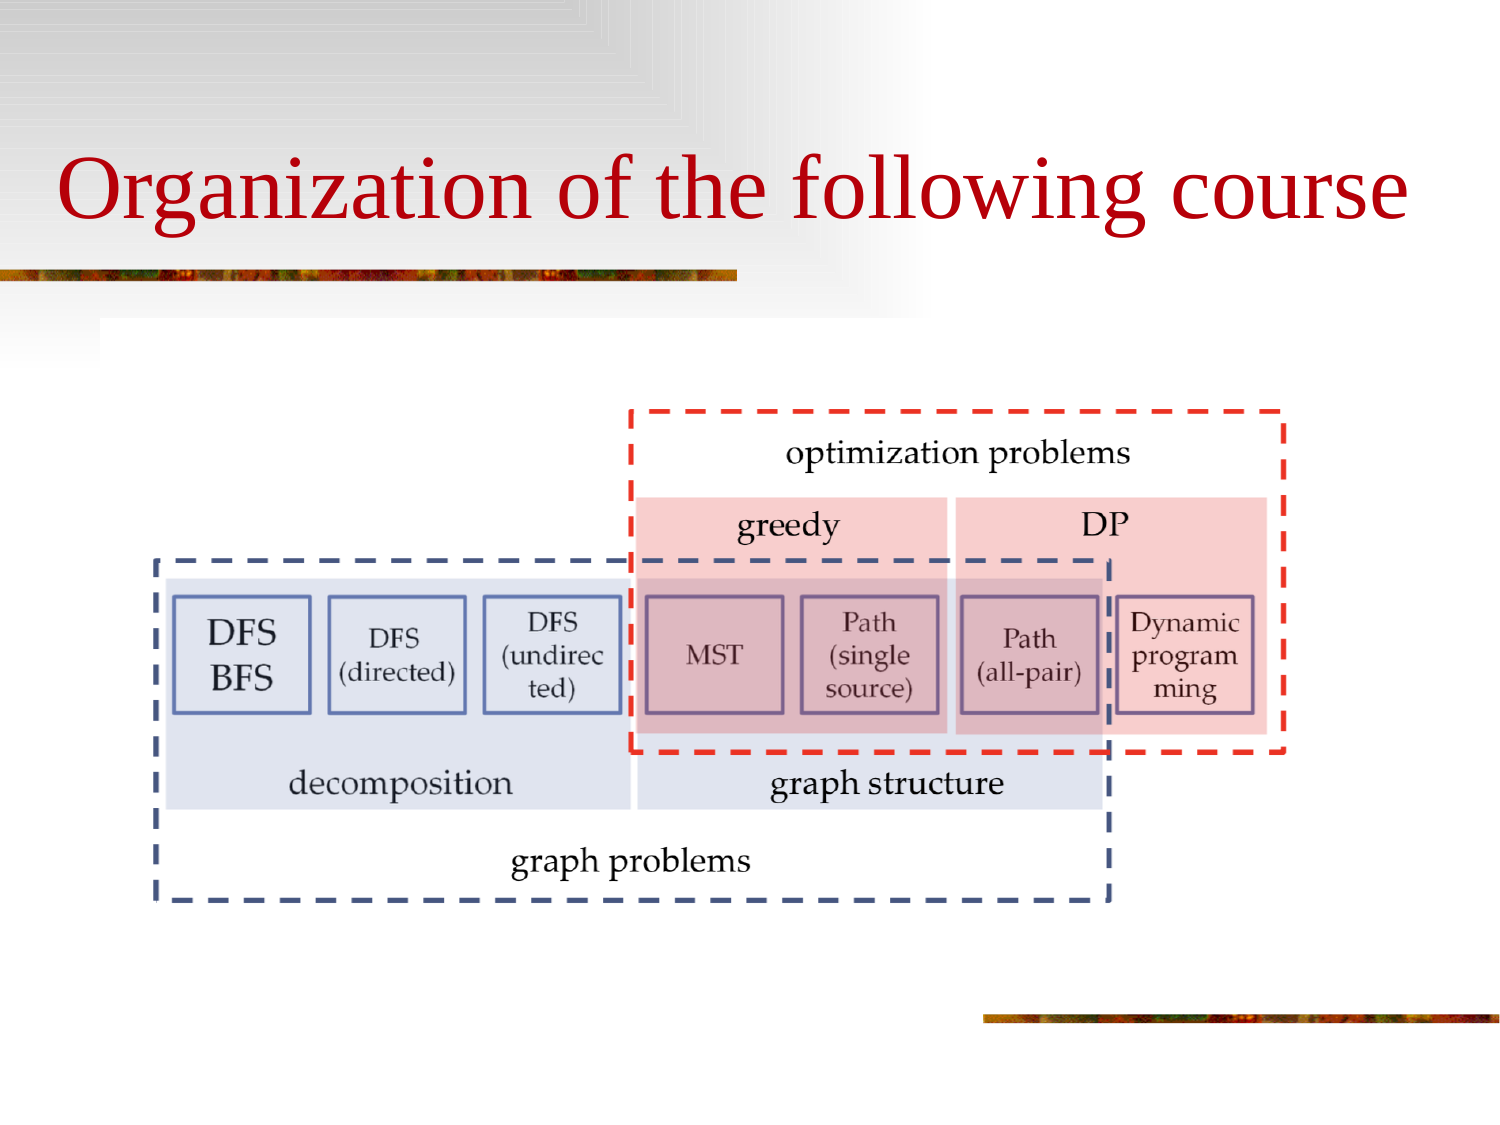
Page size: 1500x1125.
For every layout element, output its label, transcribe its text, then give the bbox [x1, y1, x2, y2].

picture [0, 268, 737, 285]
picture [100, 318, 1375, 974]
title Organization of the following course [41, 119, 1459, 245]
picture [983, 1013, 1500, 1026]
